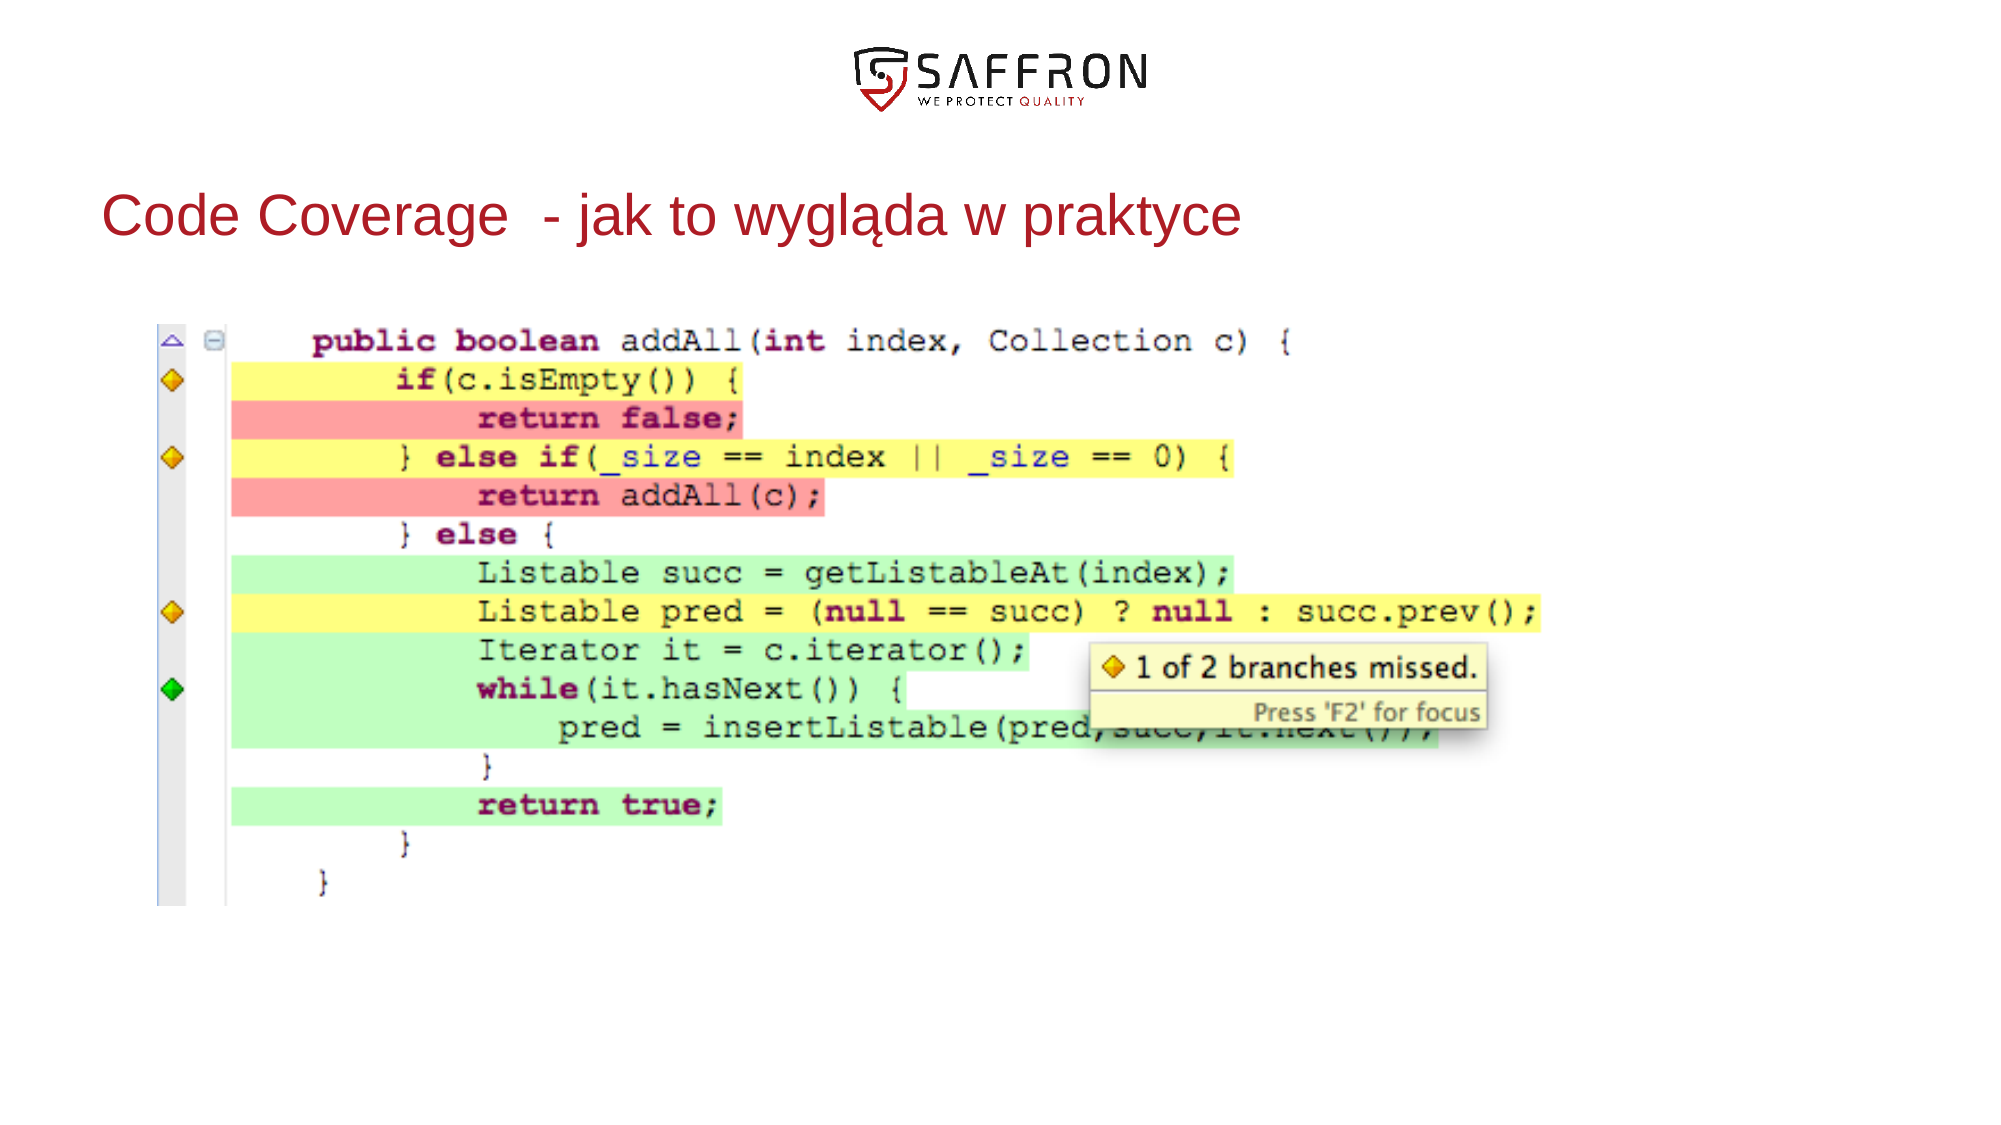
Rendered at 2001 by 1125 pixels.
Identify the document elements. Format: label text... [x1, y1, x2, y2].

picture [853, 46, 1146, 112]
picture [157, 324, 1562, 906]
text_box Code Coverage - jak to wygląda w praktyce [86, 134, 1837, 290]
